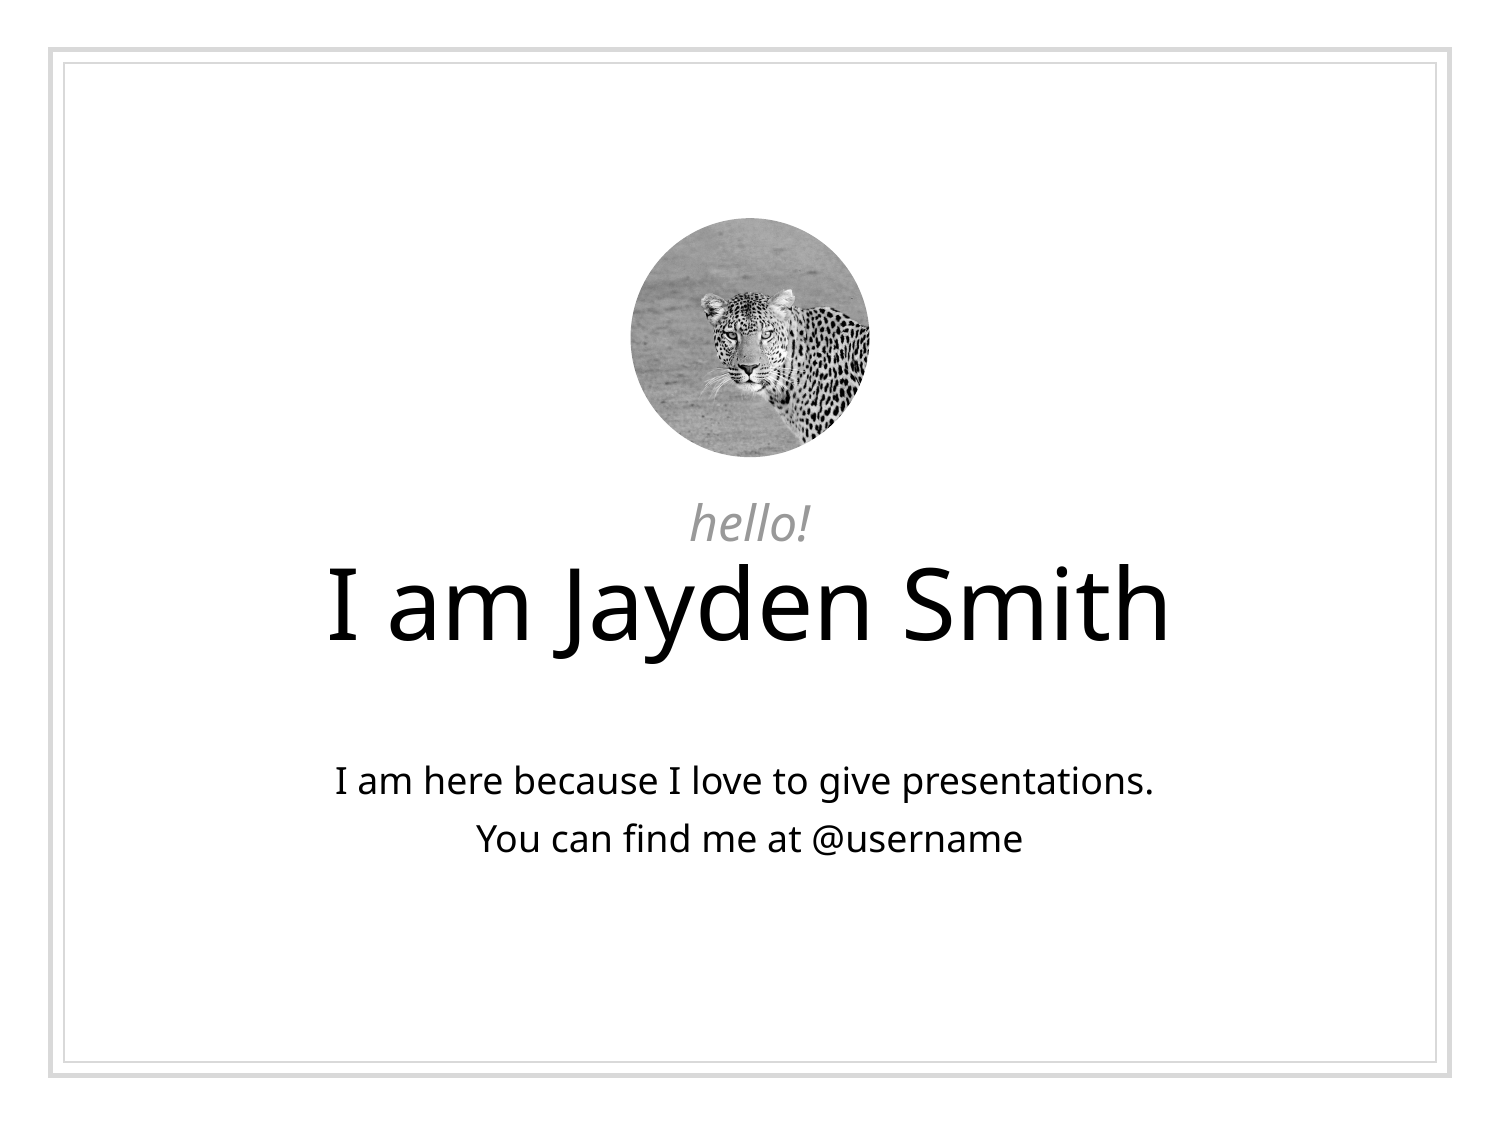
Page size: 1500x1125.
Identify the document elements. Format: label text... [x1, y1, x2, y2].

picture [630, 217, 870, 458]
title hello! [295, 482, 1205, 525]
list I am here because I love to give presentations. You can find me at @username [295, 742, 1205, 963]
subtitle I am Jayden Smith [295, 525, 1205, 698]
